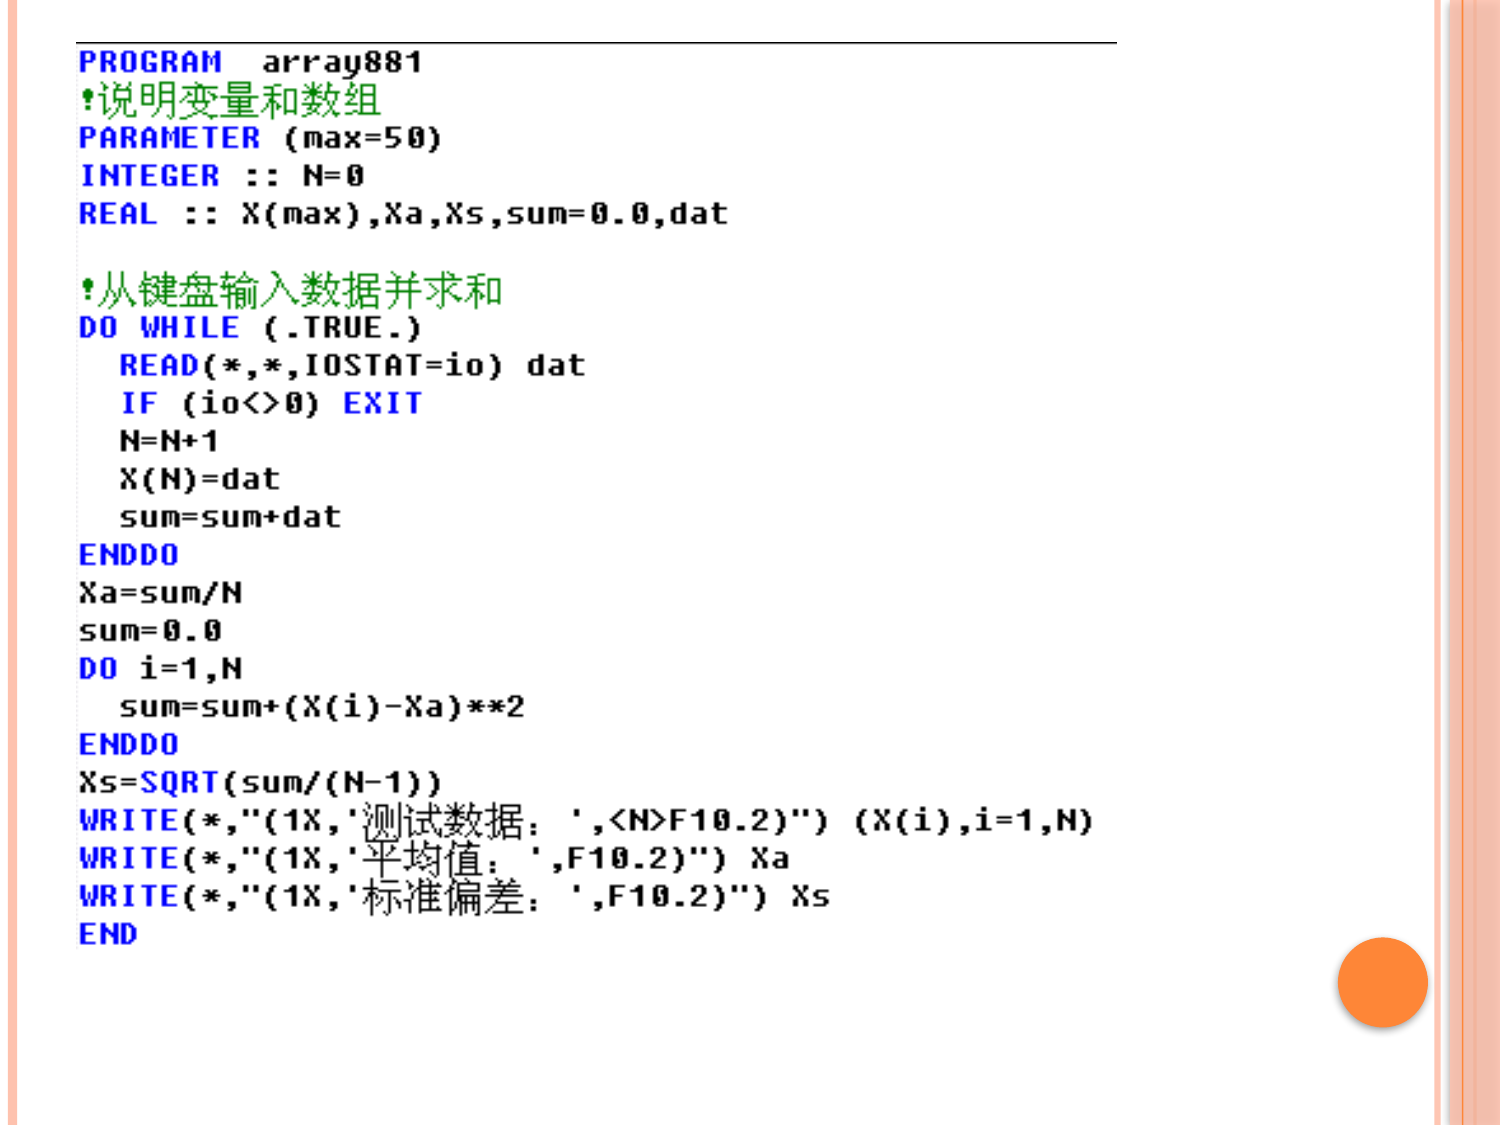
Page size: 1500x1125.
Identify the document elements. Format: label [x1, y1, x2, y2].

picture [76, 42, 1117, 953]
